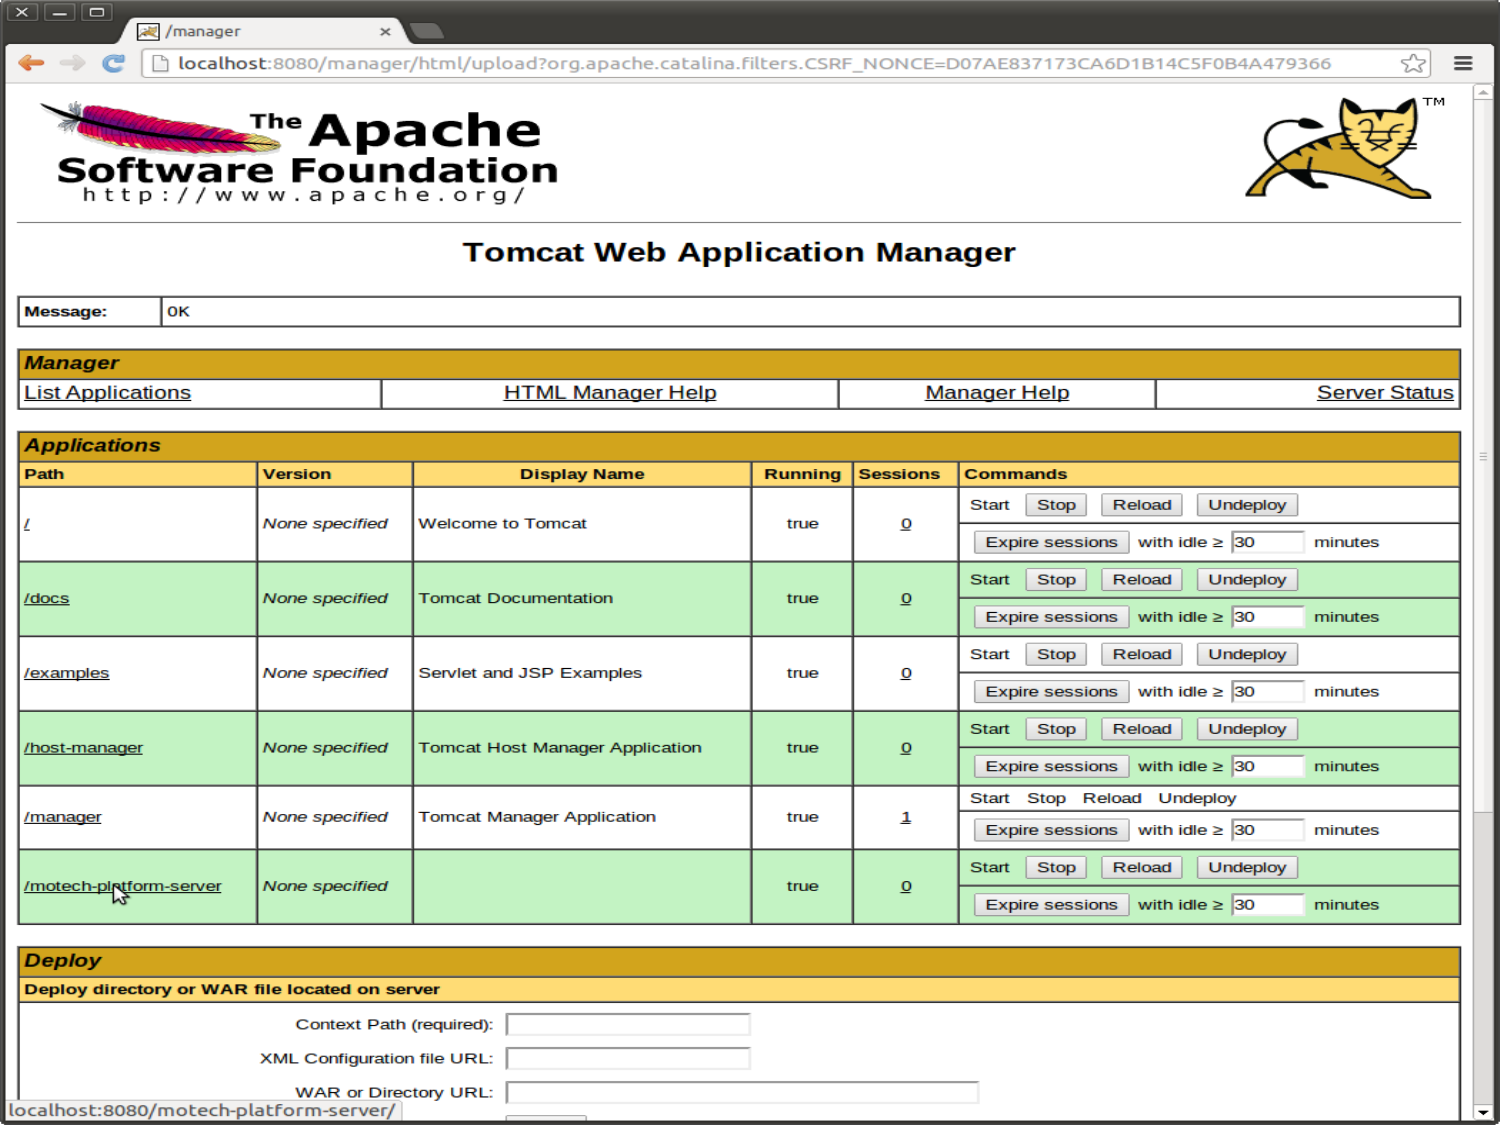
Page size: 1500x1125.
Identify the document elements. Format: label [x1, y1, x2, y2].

list [0, 0, 1500, 1125]
